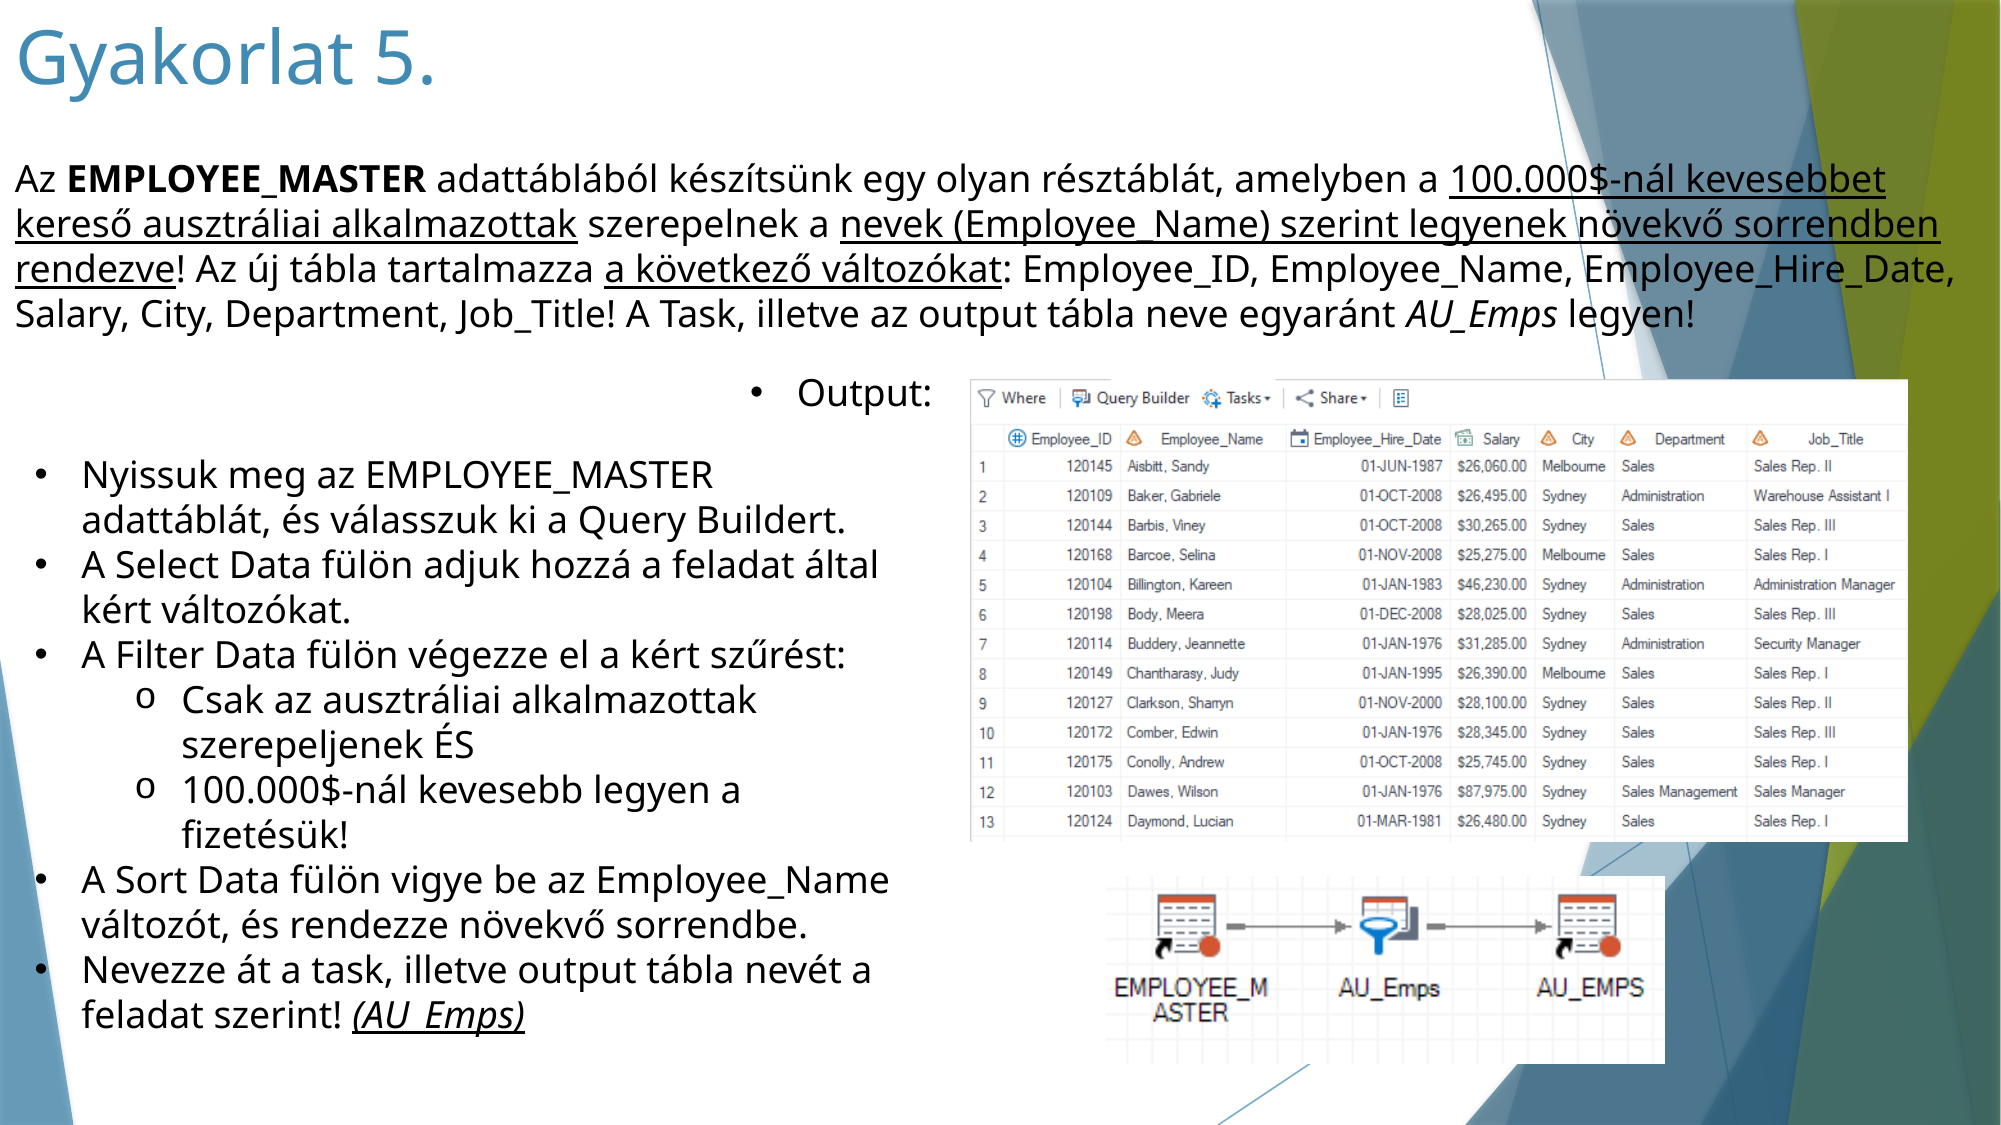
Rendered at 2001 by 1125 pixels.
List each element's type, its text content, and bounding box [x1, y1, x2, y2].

text_box Nyissuk meg az EMPLOYEE_MASTER adattáblát, és válasszuk ki a Query Buildert. A Select Data fülön adjuk hozzá a feladat által kért változókat. A Filter Data fülön végezze el a kért szűrést: Csak az ausztráliai alkalmazottak szerepeljenek ÉS 100.000$-nál kevesebb legyen a fizetésük! A Sort Data fülön vigye be az Employee_Name változót, és rendezze növekvő sorrendbe. Nevezze át a task, illetve output tábla nevét a feladat szerint! (AU_Emps) [19, 443, 908, 1125]
text_box Output: [735, 361, 948, 422]
text_box Az EMPLOYEE_MASTER adattáblából készítsünk egy olyan résztáblát, amelyben a 100.000$-nál kevesebbet kereső ausztráliai alkalmazottak szerepelnek a nevek (Employee_Name) szerint legyenek növekvő sorrendben rendezve! Az új tábla tartalmazza a következő változókat: Employee_ID, Employee_Name, Employee_Hire_Date, Salary, City, Department, Job_Title! A Task, illetve az output tábla neve egyaránt AU_Emps legyen! [0, 147, 1997, 343]
title Gyakorlat 5. [0, 2, 1411, 135]
picture [1105, 876, 1665, 1065]
picture [969, 379, 1909, 843]
